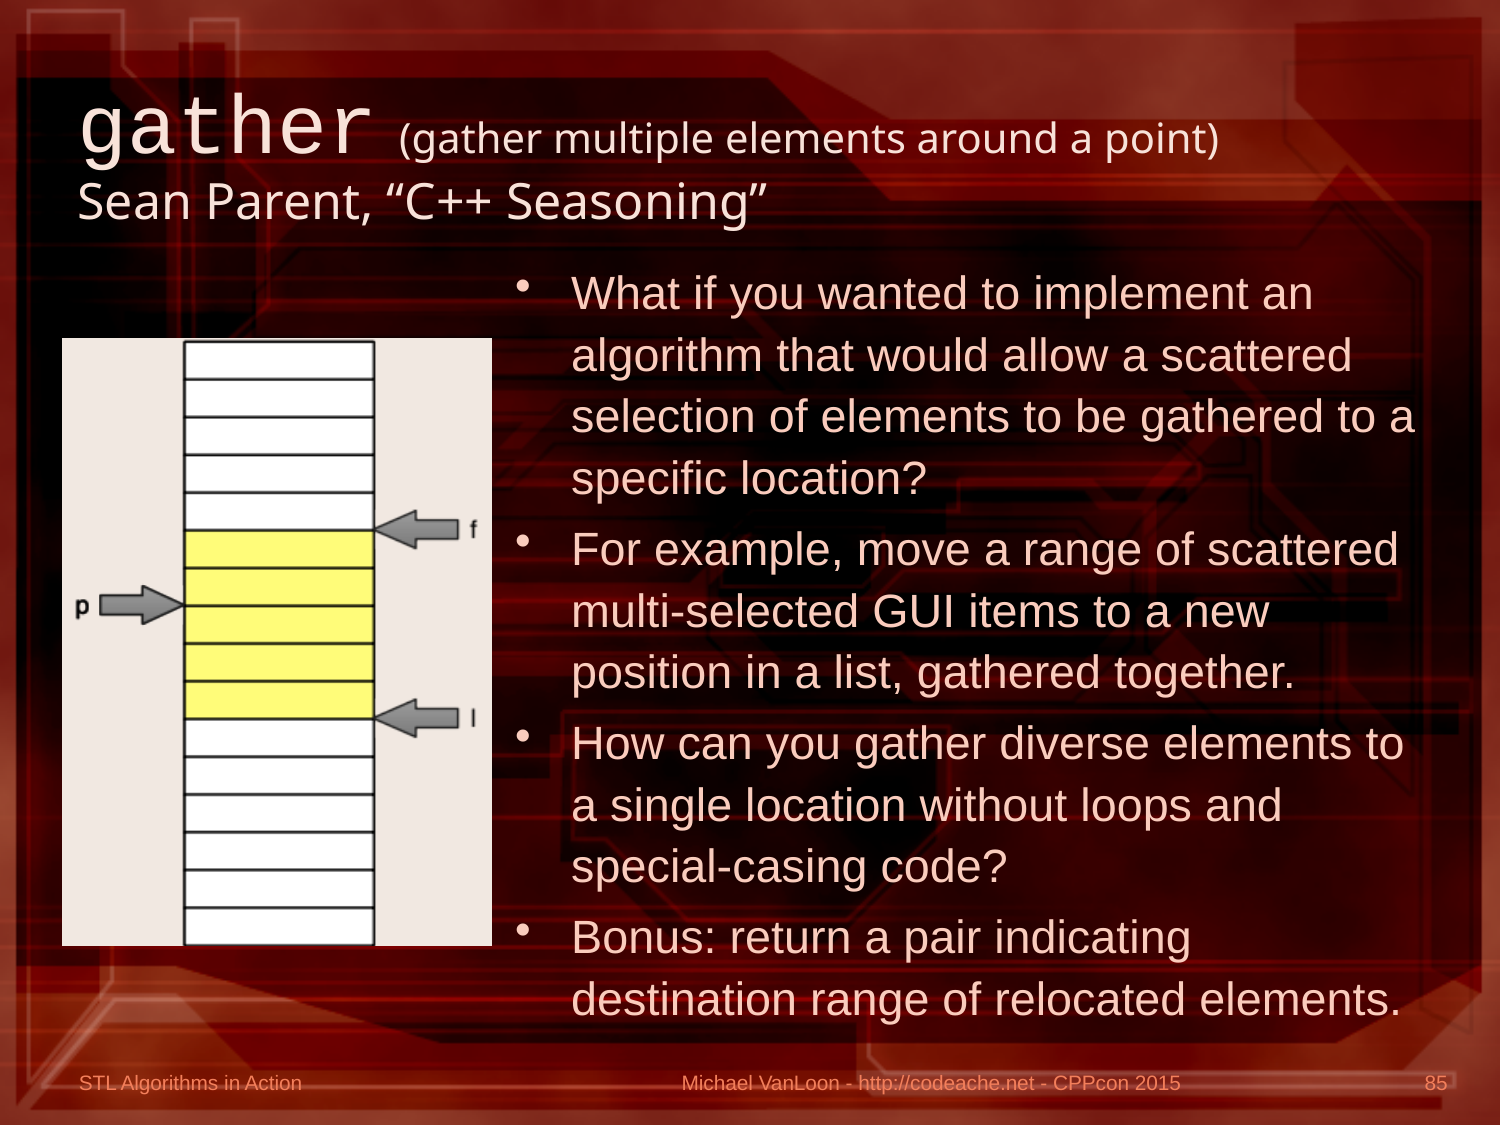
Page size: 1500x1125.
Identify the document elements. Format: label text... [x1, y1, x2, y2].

slide_number 85 [1250, 1062, 1463, 1125]
title gather (gather multiple elements around a point) Sean Parent, “C++ Seasoning” [62, 42, 1438, 258]
picture [0, 0, 1500, 1125]
list What if you wanted to implement an algorithm that would allow a scattered selection of elements to be gathered to a specific location? For example, move a range of scattered multi-selected GUI items to a new position in a list, gathered together. How can you gather diverse elements to a single location without loops and special-casing code? Bonus: return a pair indicating destination range of relocated elements. [500, 249, 1438, 1038]
footer Michael VanLoon - http://codeache.net - CPPcon 2015 [624, 1062, 1238, 1125]
